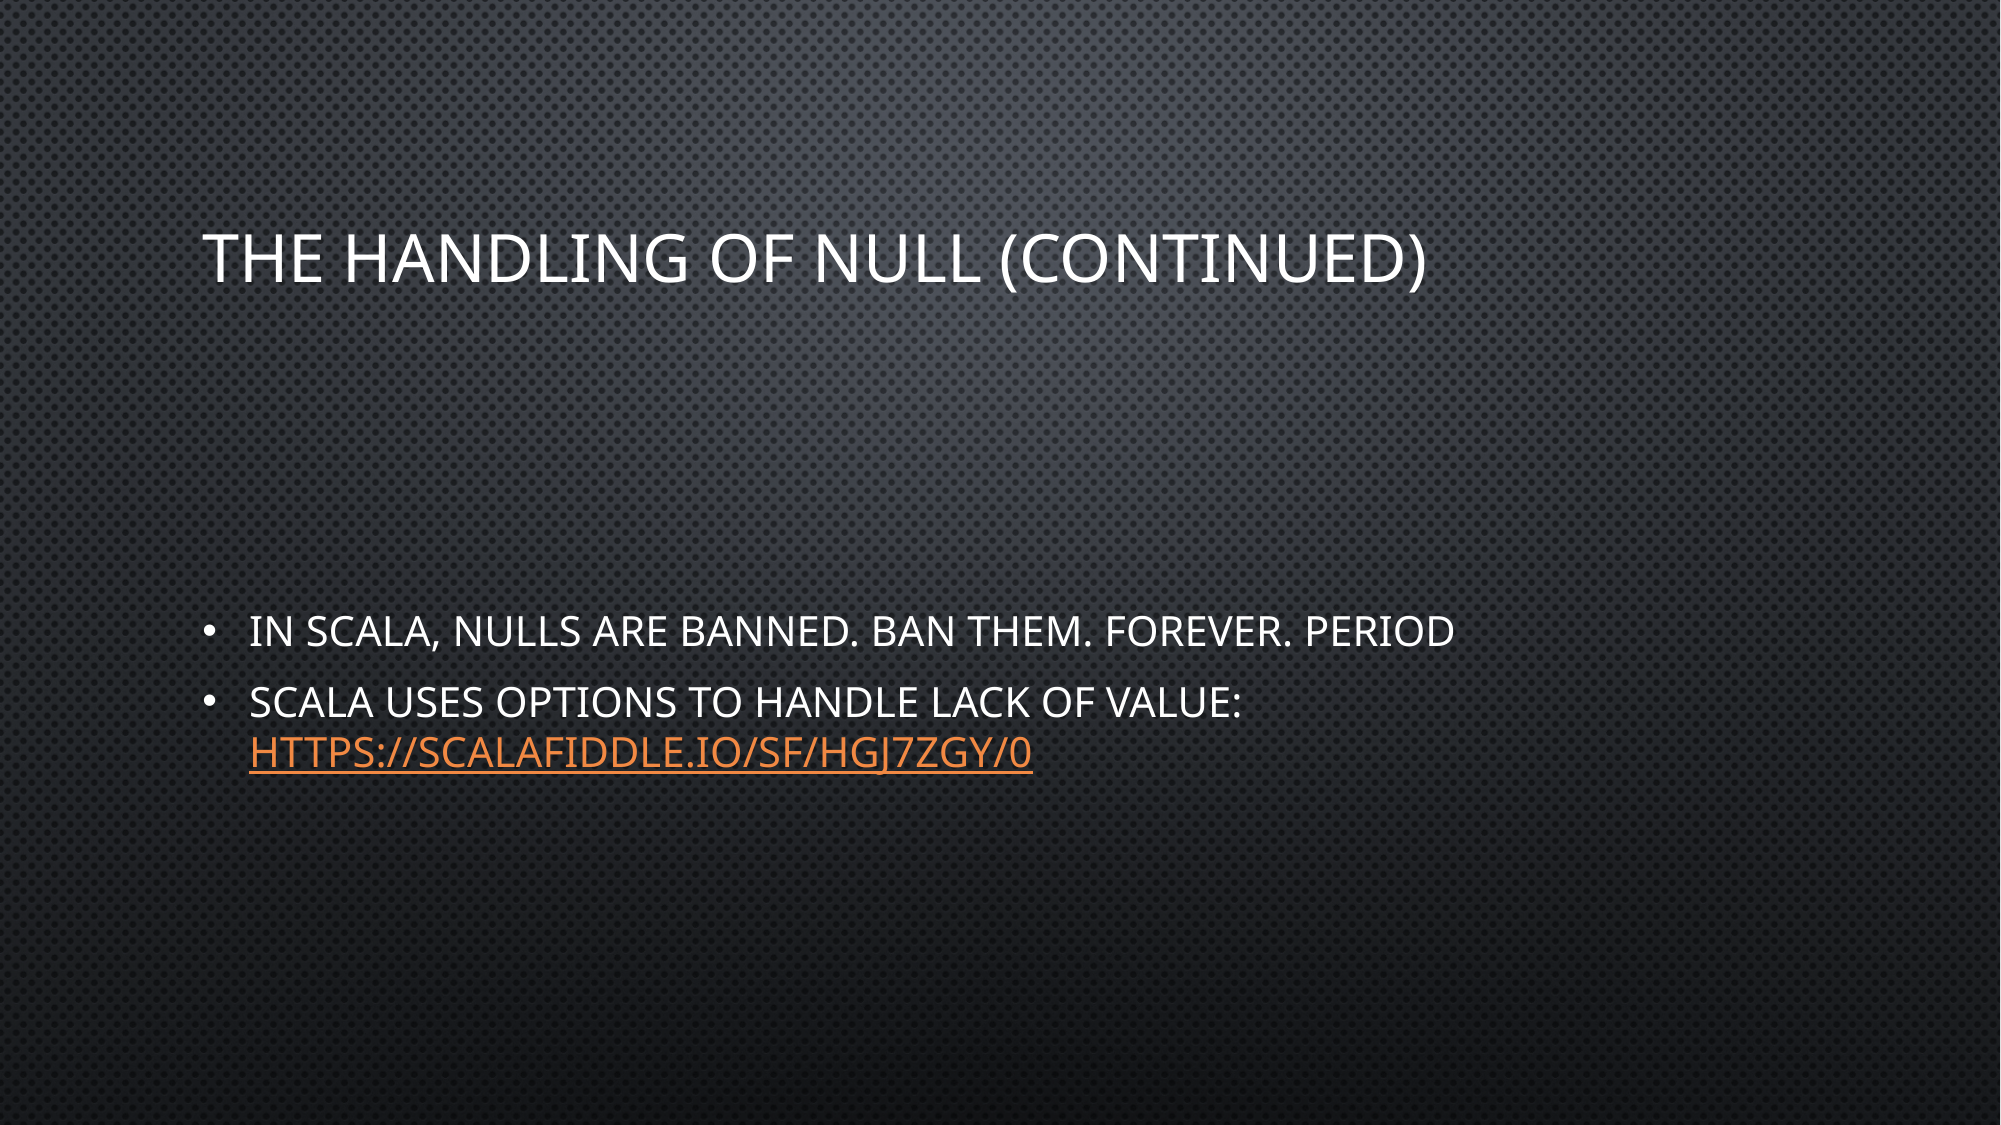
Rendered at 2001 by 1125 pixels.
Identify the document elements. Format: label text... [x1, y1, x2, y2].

list In Scala, nulls are banned. Ban them. Forever. Period Scala uses options to handle lack of value: https://scalafiddle.io/sf/hgj7ZGy/0 [187, 437, 1813, 950]
title The handling of null (Continued) [187, 99, 1813, 413]
